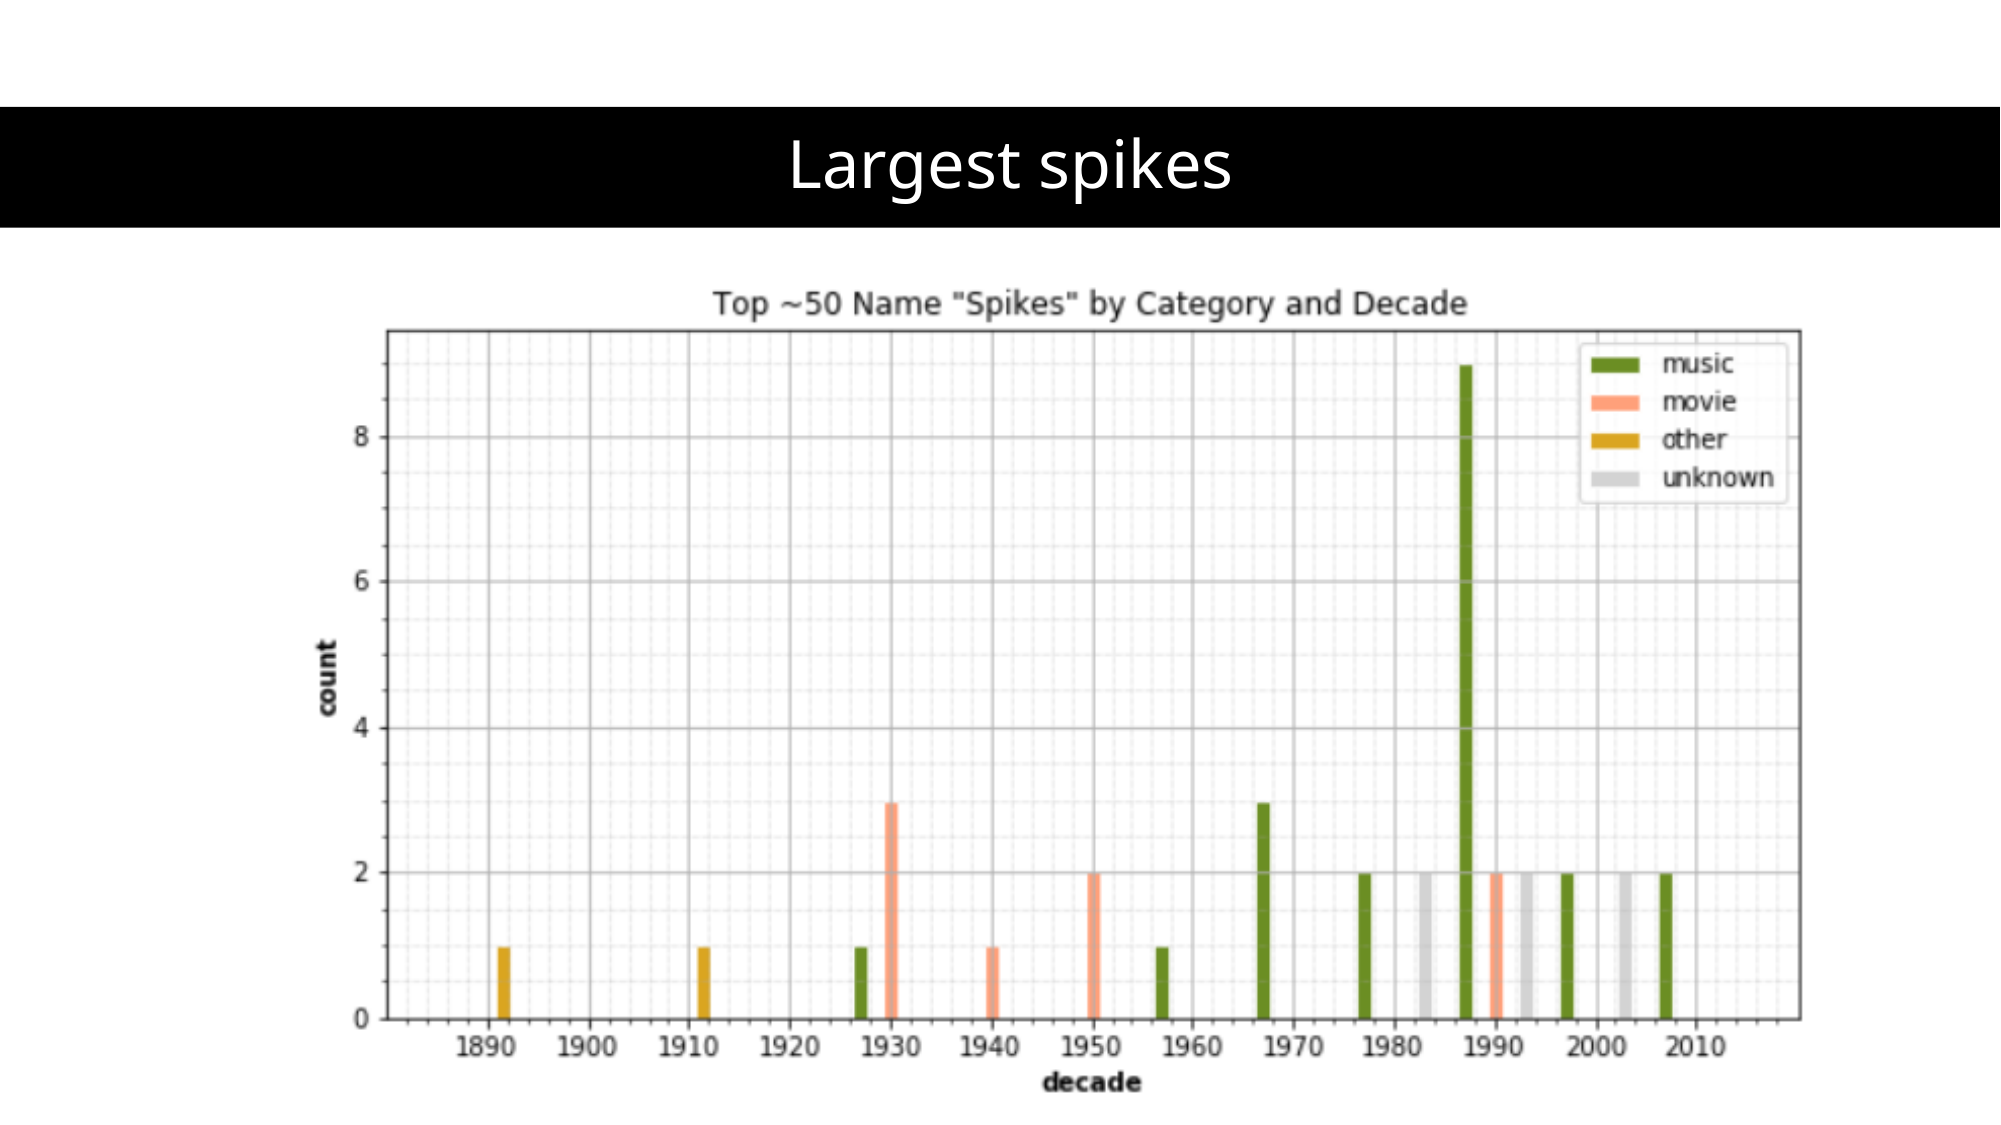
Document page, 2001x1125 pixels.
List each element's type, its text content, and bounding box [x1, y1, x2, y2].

title Largest spikes [91, 105, 1931, 228]
text_box [0, 106, 2000, 229]
picture [276, 266, 1845, 1125]
